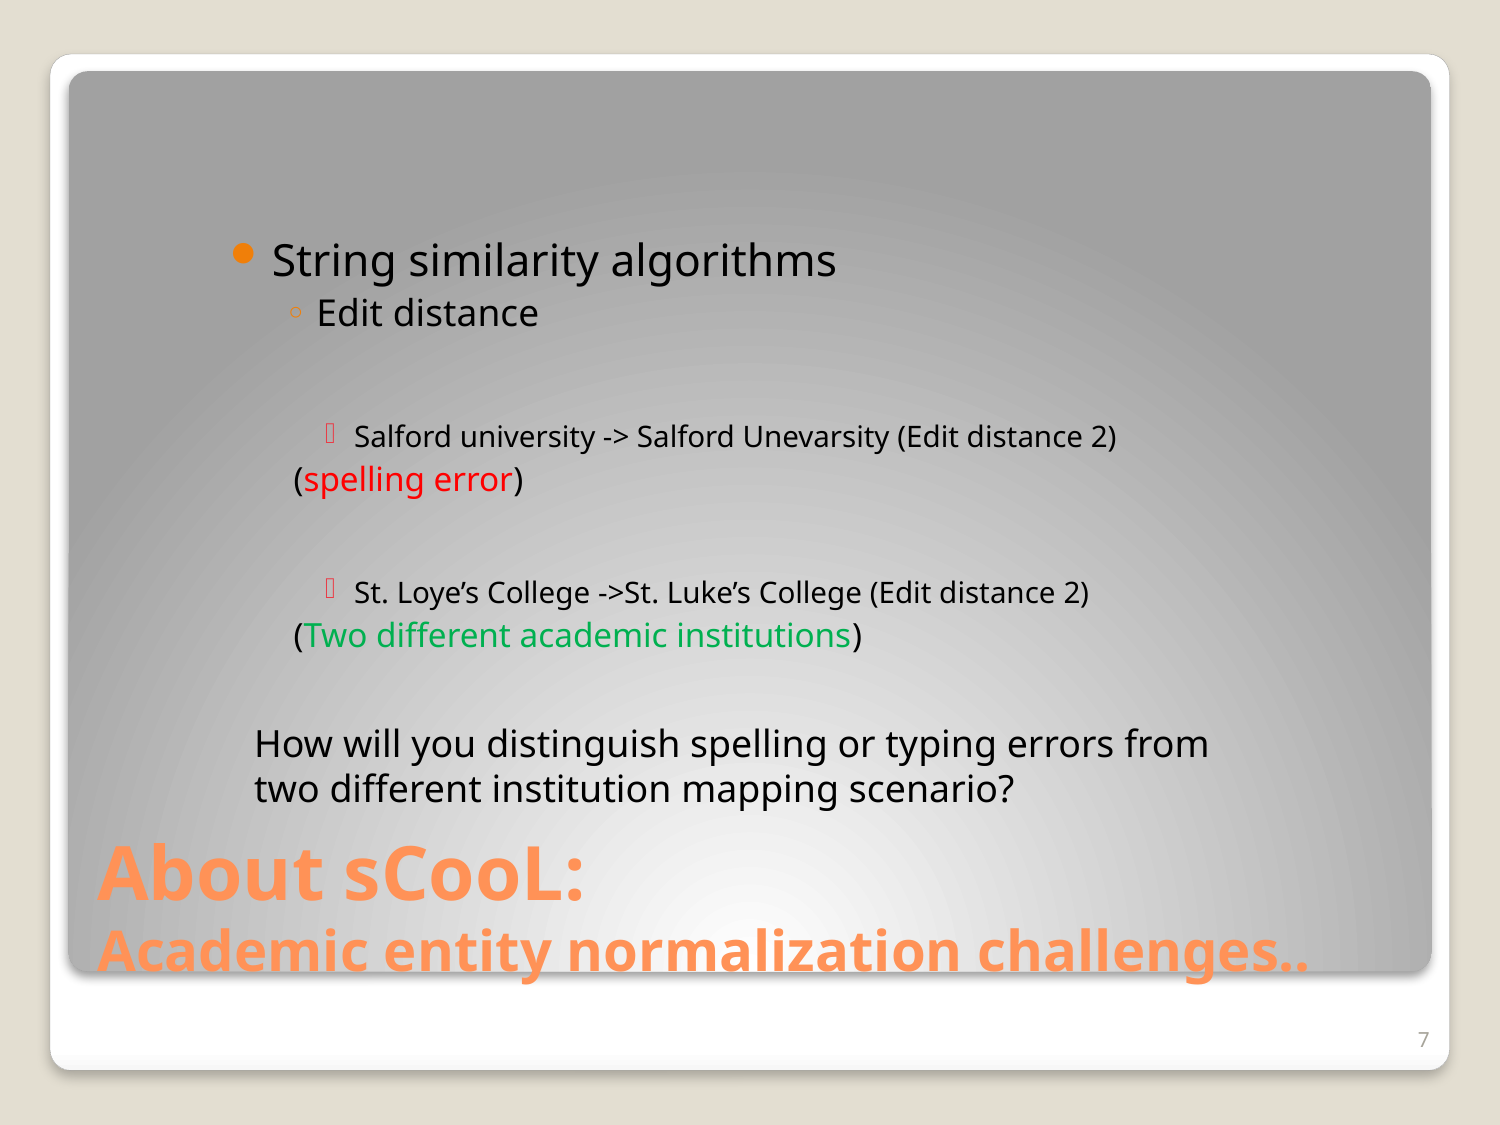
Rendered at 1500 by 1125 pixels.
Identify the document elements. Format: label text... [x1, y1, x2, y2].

title About sCooL: Academic entity normalization challenges.. [82, 817, 1425, 990]
text_box How will you distinguish spelling or typing errors from two different institution mapping scenario? [239, 712, 1236, 863]
slide_number 7 [1369, 1002, 1445, 1063]
list String similarity algorithms Edit distance Salford university -> Salford Unevarsity (Edit distance 2) (spelling error) St. Loye’s College ->St. Luke’s College (Edit distance 2) (Two different academic institutions) [200, 149, 1293, 663]
